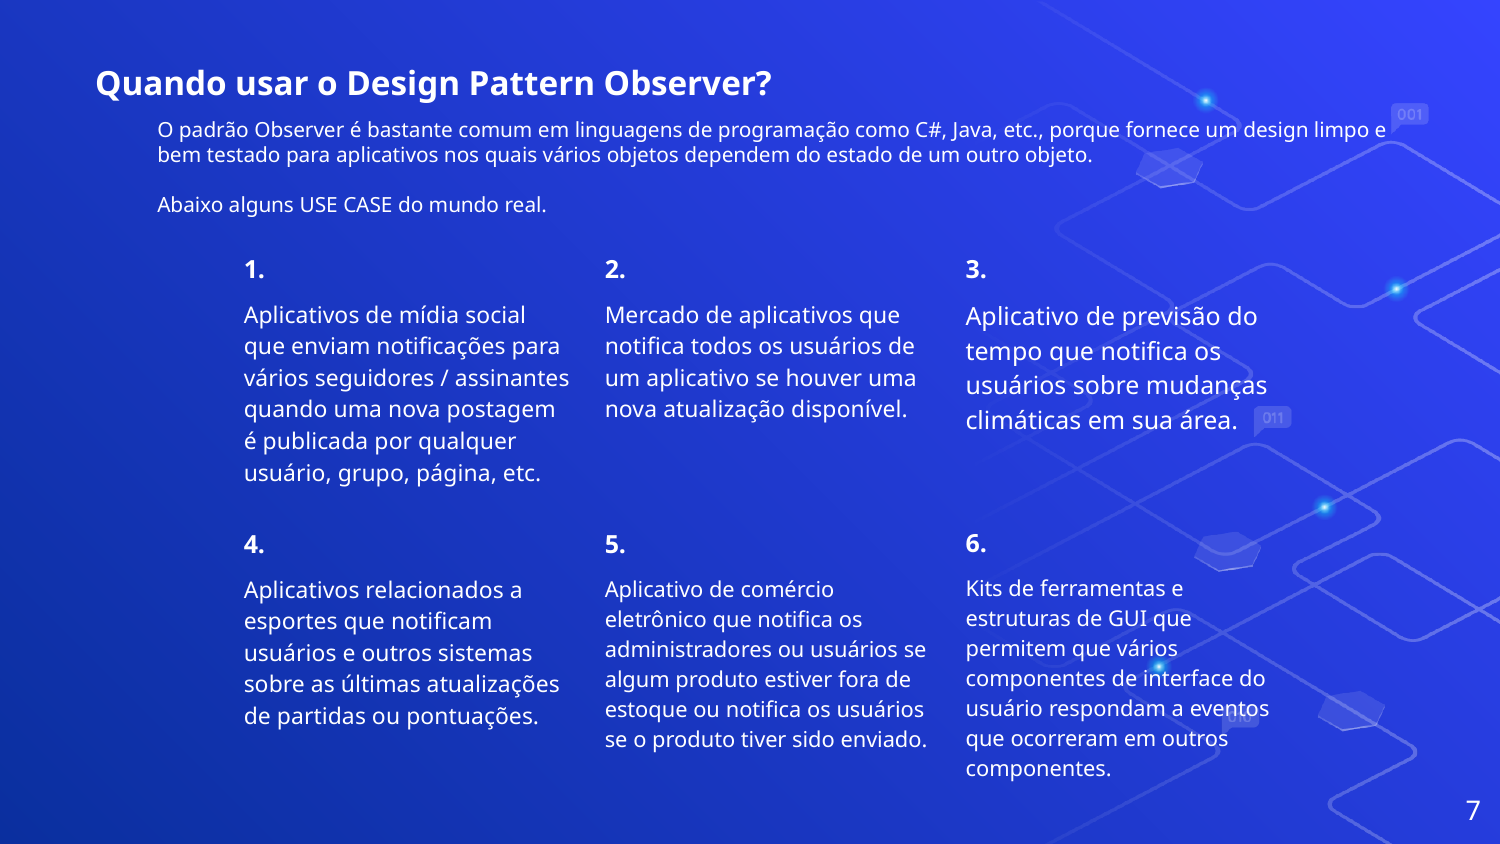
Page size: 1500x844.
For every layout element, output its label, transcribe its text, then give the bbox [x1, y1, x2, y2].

list 2. Mercado de aplicativos que notifica todos os usuários de um aplicativo se houver uma nova atualização disponível. [604, 249, 934, 506]
list 1. Aplicativos de mídia social que enviam notificações para vários seguidores / assinantes quando uma nova postagem é publicada por qualquer usuário, grupo, página, etc. [243, 249, 573, 506]
title Quando usar o Design Pattern Observer? [95, 33, 1209, 103]
picture [0, 0, 1500, 844]
list 5. Aplicativo de comércio eletrônico que notifica os administradores ou usuários se algum produto estiver fora de estoque ou notifica os usuários se o produto tiver sido enviado. [604, 524, 934, 781]
slide_number 7 [1391, 779, 1482, 844]
list 4. Aplicativos relacionados a esportes que notificam usuários e outros sistemas sobre as últimas atualizações de partidas ou pontuações. [243, 524, 573, 781]
list 3. Aplicativo de previsão do tempo que notifica os usuários sobre mudanças climáticas em sua área. [965, 249, 1295, 506]
text_box 6. Kits de ferramentas e estruturas de GUI que permitem que vários componentes de interface do usuário respondam a eventos que ocorreram em outros componentes. [965, 523, 1295, 780]
text_box O padrão Observer é bastante comum em linguagens de programação como C#, Java, etc., porque fornece um design limpo e bem testado para aplicativos nos quais vários objetos dependem do estado de um outro objeto. Abaixo alguns USE CASE do mundo real. [157, 148, 1392, 217]
